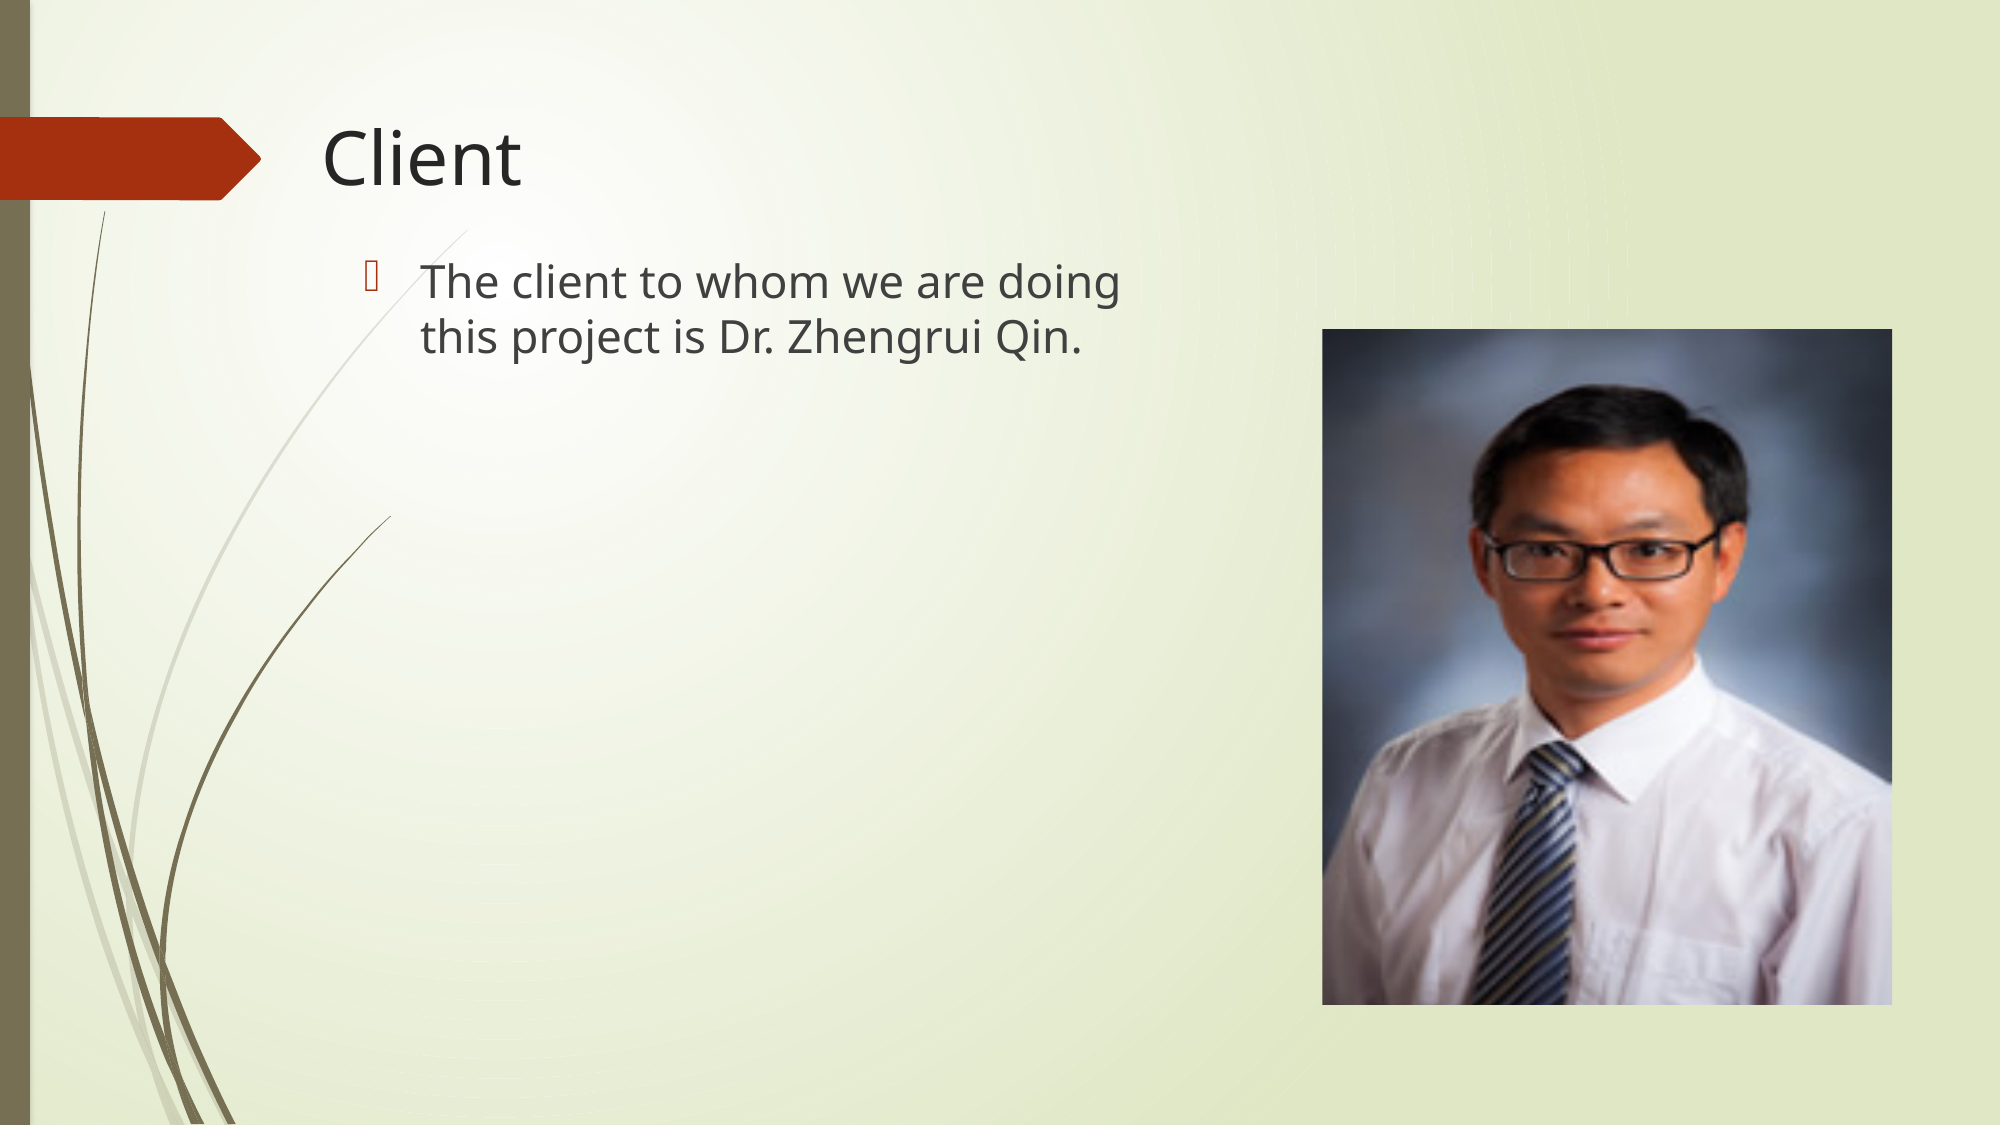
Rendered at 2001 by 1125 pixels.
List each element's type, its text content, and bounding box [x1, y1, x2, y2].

list The client to whom we are doing this project is Dr. Zhengrui Qin. [348, 245, 1213, 970]
picture [1321, 329, 1893, 1005]
title Client [306, 102, 1212, 313]
